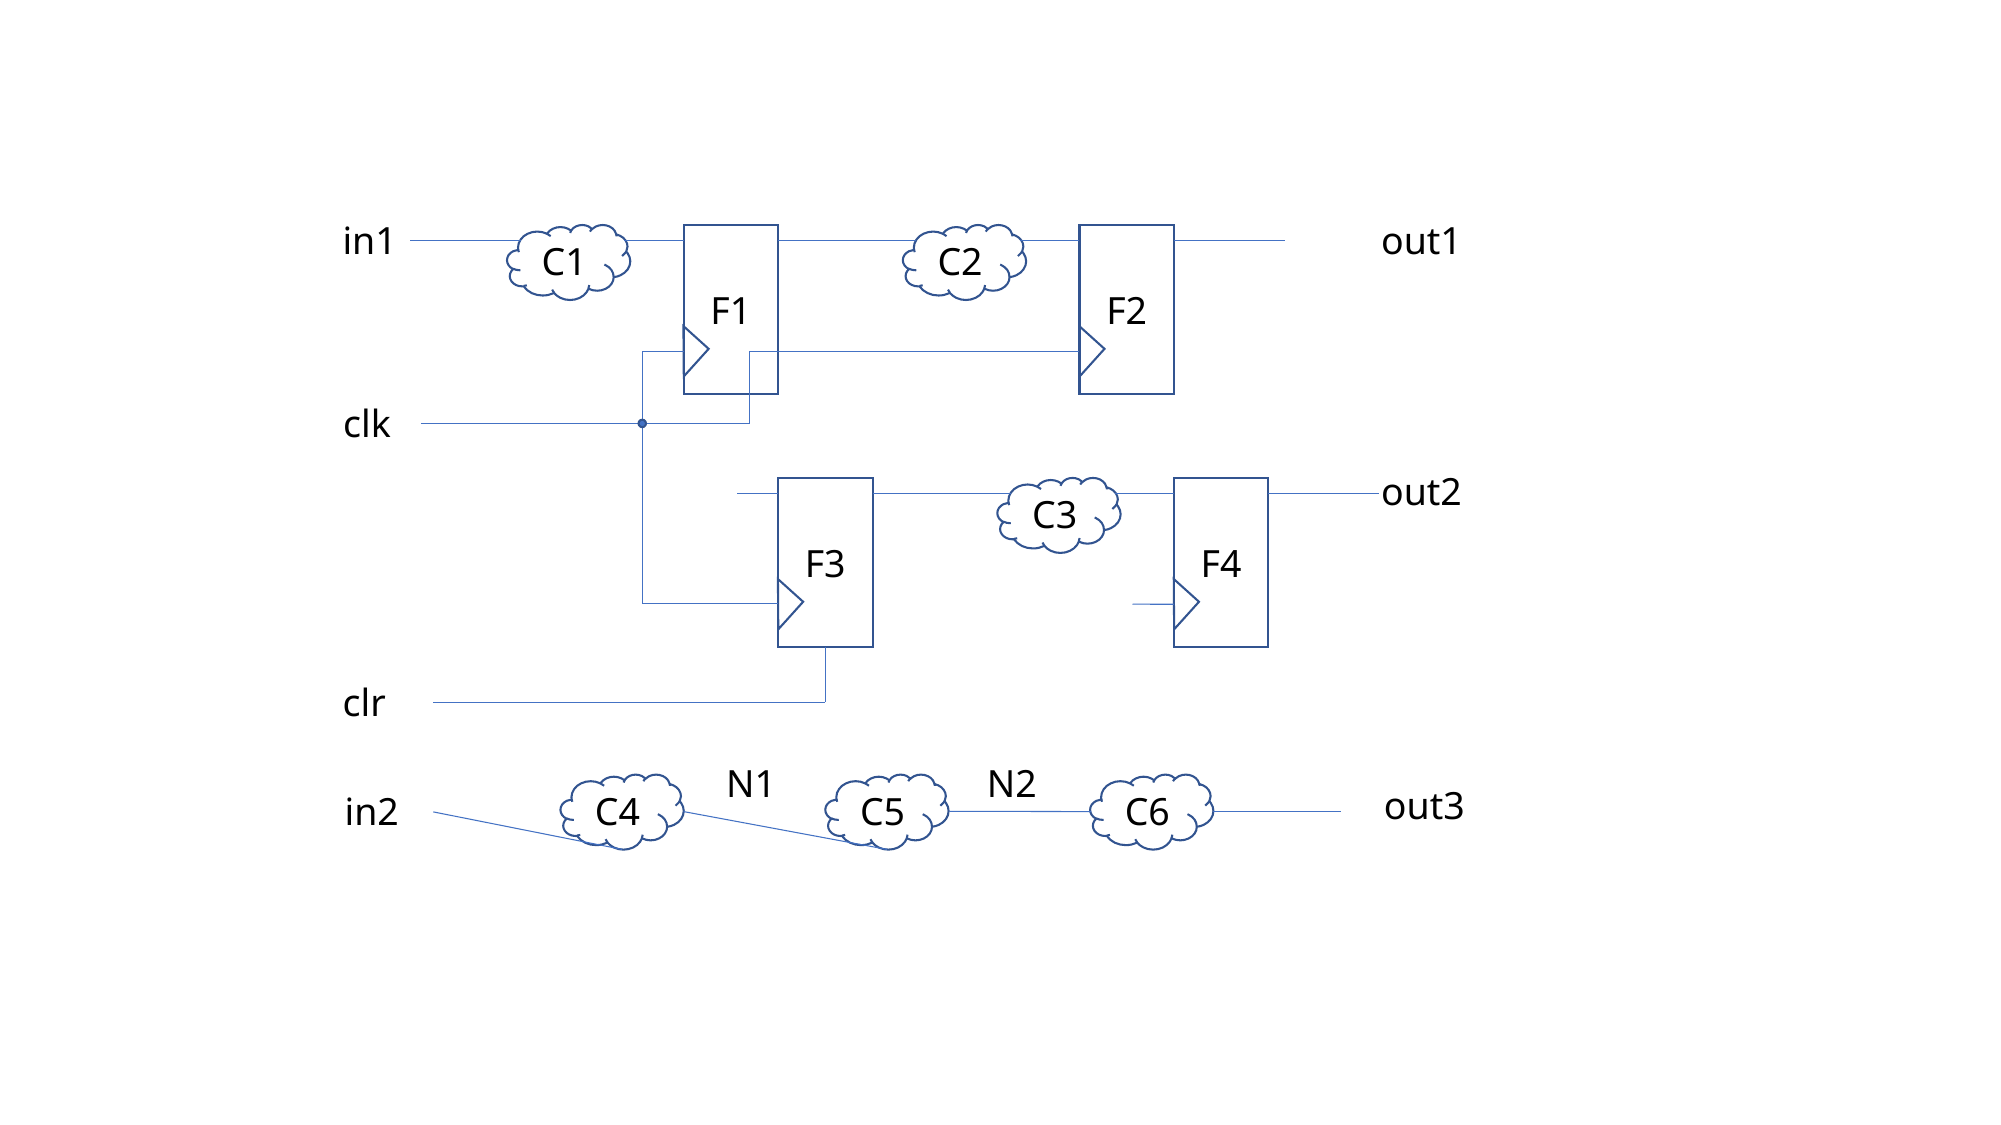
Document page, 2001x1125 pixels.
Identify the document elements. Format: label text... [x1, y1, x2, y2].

text_box C4 [559, 773, 685, 851]
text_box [420, 351, 642, 424]
text_box out2 [1366, 460, 1477, 521]
text_box C5 [824, 773, 950, 851]
text_box clr [327, 671, 401, 731]
text_box [1172, 576, 1201, 633]
text_box F2 [1078, 224, 1175, 395]
text_box in1 [327, 210, 412, 270]
text_box C1 [505, 223, 632, 302]
text_box C6 [1089, 773, 1215, 851]
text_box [643, 351, 1080, 424]
text_box clk [328, 393, 406, 453]
text_box C2 [901, 223, 1028, 302]
text_box F3 [777, 477, 874, 648]
text_box C3 [996, 476, 1122, 554]
text_box out3 [1369, 774, 1493, 835]
text_box [682, 323, 711, 351]
text_box F1 [683, 224, 779, 351]
text_box out1 [1366, 210, 1477, 270]
text_box N1 [711, 752, 791, 811]
text_box N2 [972, 752, 1052, 811]
text_box [776, 576, 805, 633]
text_box in2 [329, 780, 414, 841]
text_box F4 [1173, 477, 1269, 648]
text_box [1078, 323, 1106, 378]
